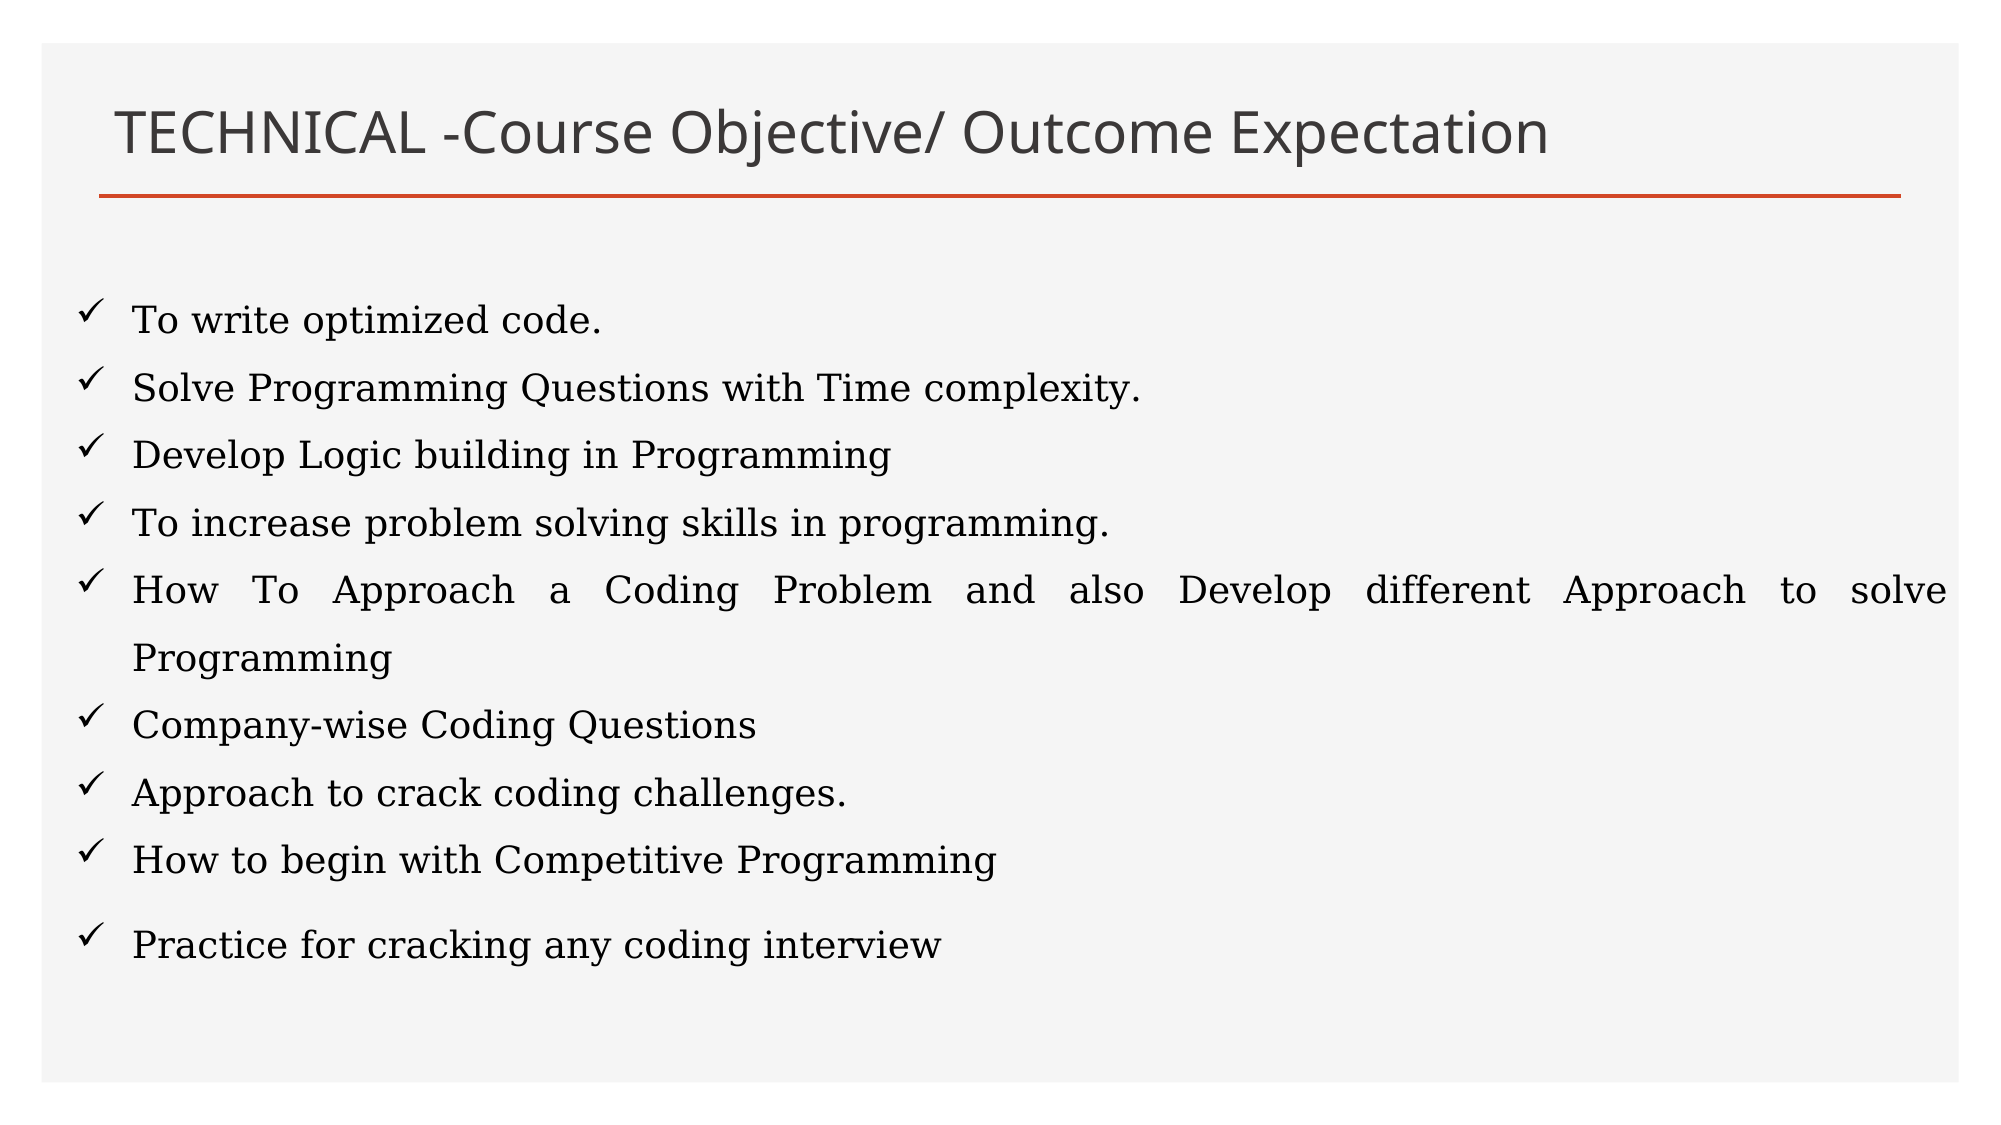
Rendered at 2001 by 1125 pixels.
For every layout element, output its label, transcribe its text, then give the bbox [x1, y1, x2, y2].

title TECHNICAL -Course Objective/ Outcome Expectation [99, 73, 1901, 197]
text_box To write optimized code. Solve Programming Questions with Time complexity. Develop Logic building in Programming To increase problem solving skills in programming. How To Approach a Coding Problem and also Develop different Approach to solve Programming Company-wise Coding Questions Approach to crack coding challenges. How to begin with Competitive Programming Practice for cracking any coding interview [60, 266, 1964, 973]
